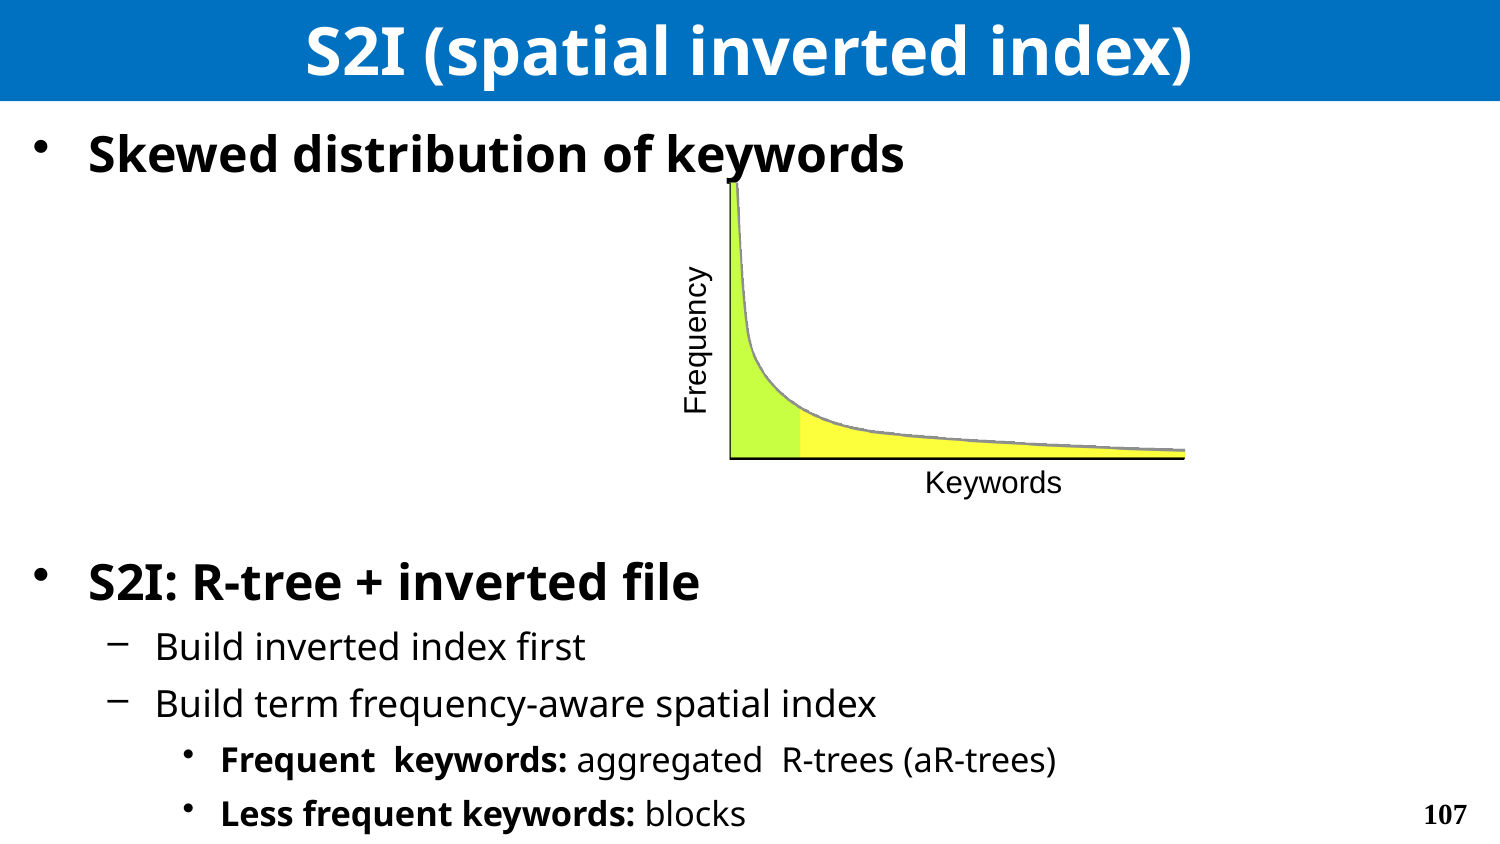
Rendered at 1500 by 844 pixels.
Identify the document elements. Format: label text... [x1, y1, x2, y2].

list Skewed distribution of keywords S2I: R-tree + inverted file Build inverted index first Build term frequency-aware spatial index Frequent keywords: aggregated R-trees (aR-trees) Less frequent keywords: blocks [17, 114, 1459, 721]
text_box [667, 173, 1198, 508]
title S2I (spatial inverted index) [0, 0, 1500, 102]
